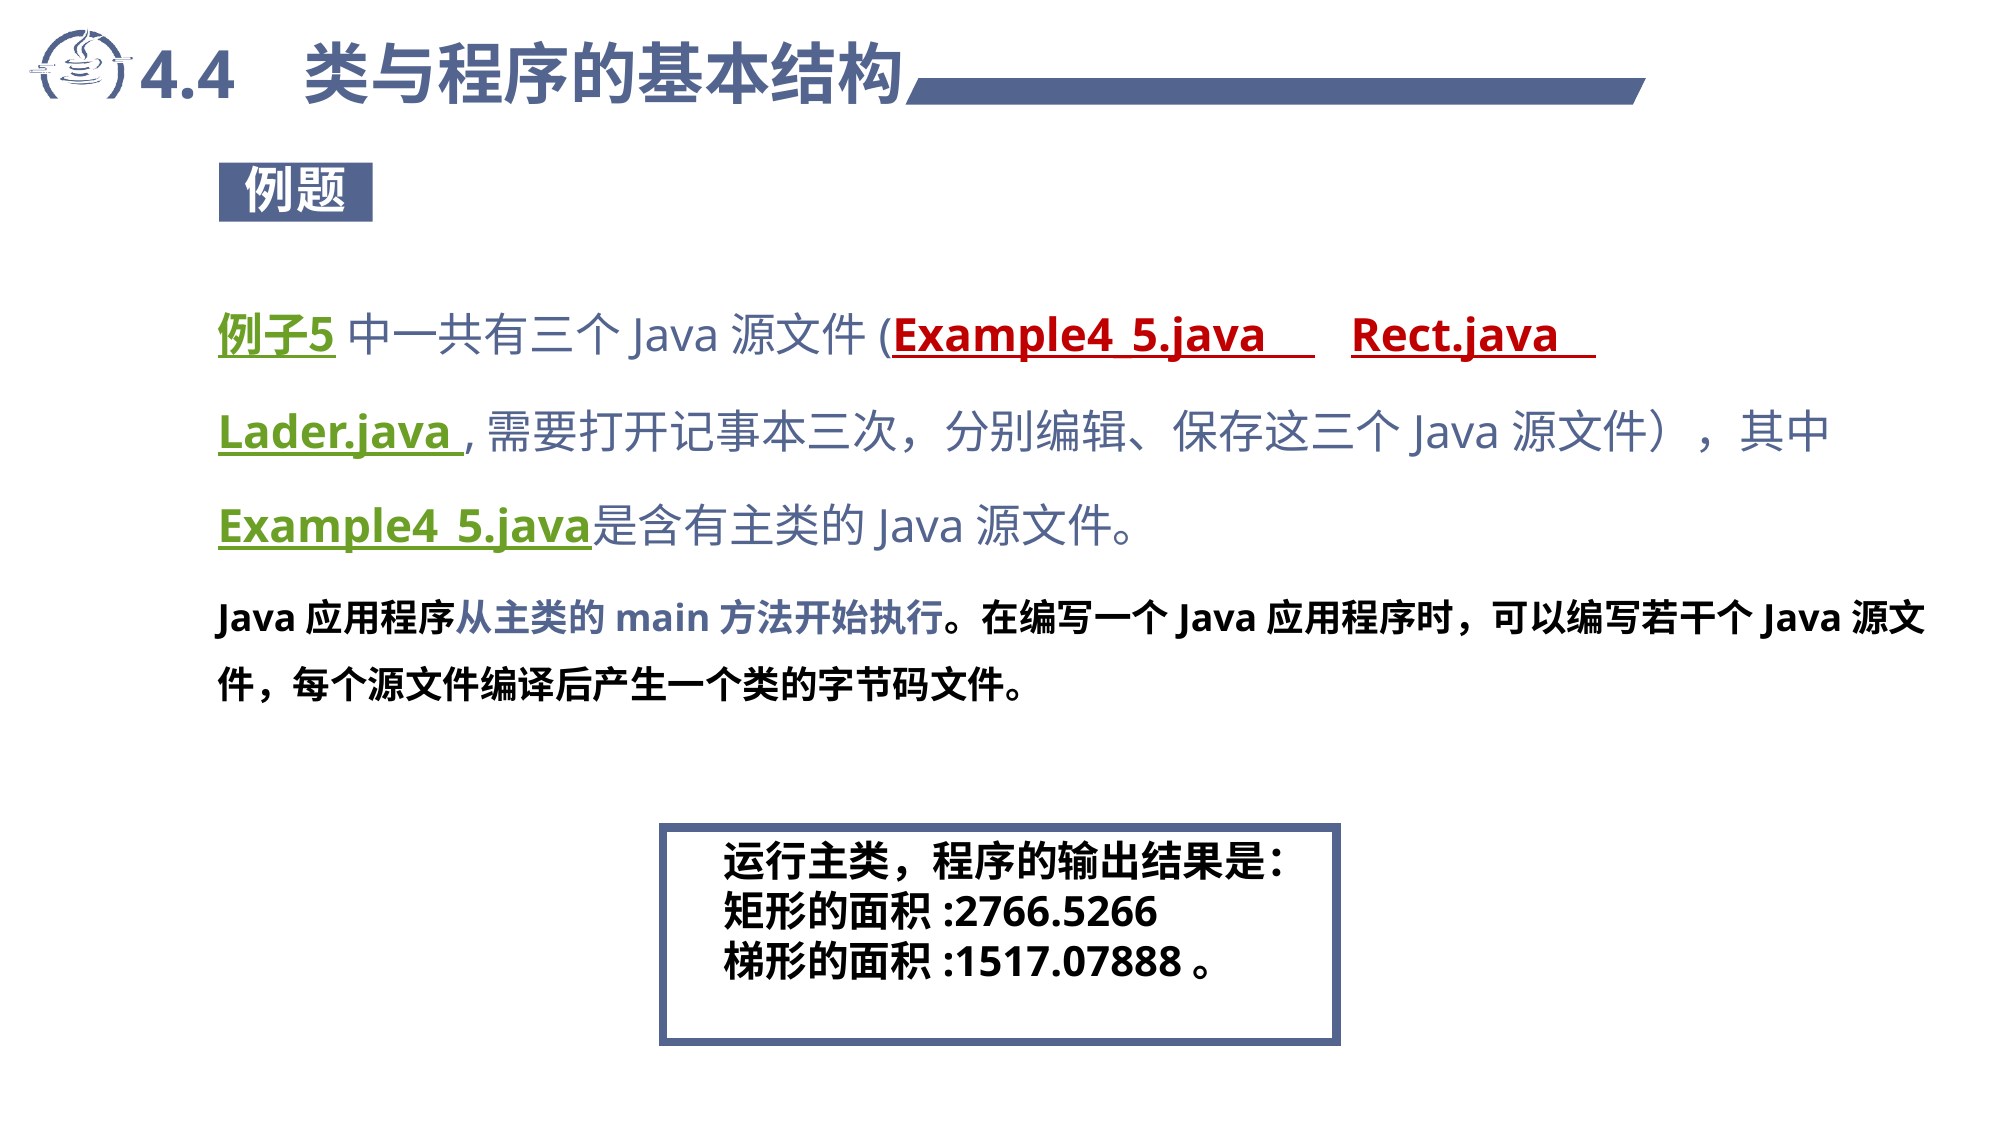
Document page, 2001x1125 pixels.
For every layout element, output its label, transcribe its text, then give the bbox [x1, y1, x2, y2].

list Java应用程序从主类的main方法开始执行。在编写一个Java应用程序时，可以编写若干个Java源文件，每个源文件编译后产生一个类的字节码文件。 [202, 563, 1945, 741]
text_box 例子5 中一共有三个Java源文件(Example4_5.java Rect.java Lader.java ,需要打开记事本三次，分别编辑、保存这三个Java源文件），其中Example4_5.java是含有主类的Java源文件。 [202, 265, 1894, 567]
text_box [16, 18, 1647, 121]
text_box 例题 [219, 162, 373, 222]
text_box 运行主类，程序的输出结果是： 矩形的面积:2766.5266 梯形的面积:1517.07888。 [663, 827, 1337, 1043]
